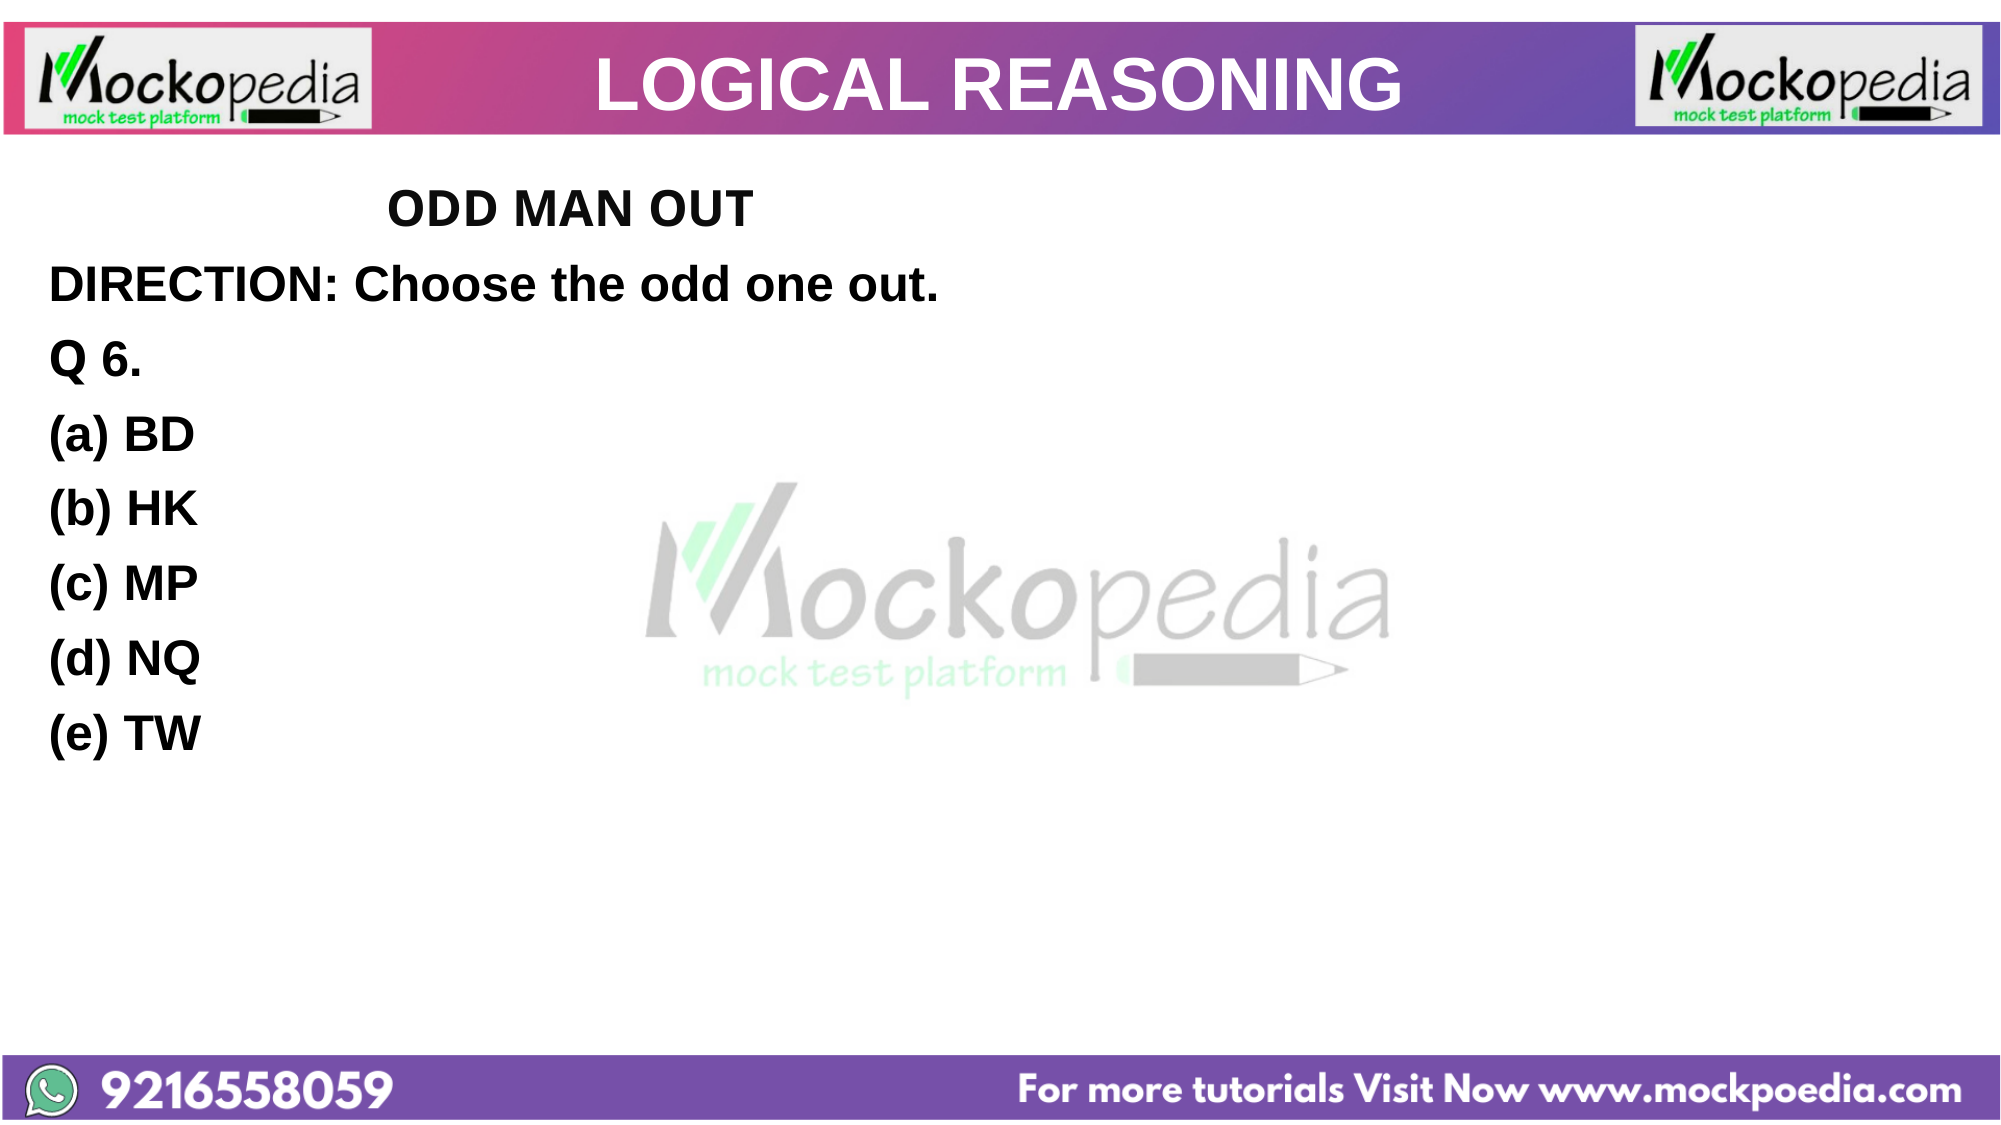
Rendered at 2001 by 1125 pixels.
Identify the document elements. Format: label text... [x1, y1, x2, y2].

picture [0, 0, 2001, 1125]
title LOGICAL REASONING [41, 31, 1959, 142]
list ODD MAN OUT DIRECTION: Choose the odd one out. Q 6. BD (b) HK (c) MP (d) NQ (e) TW [33, 175, 1959, 1053]
